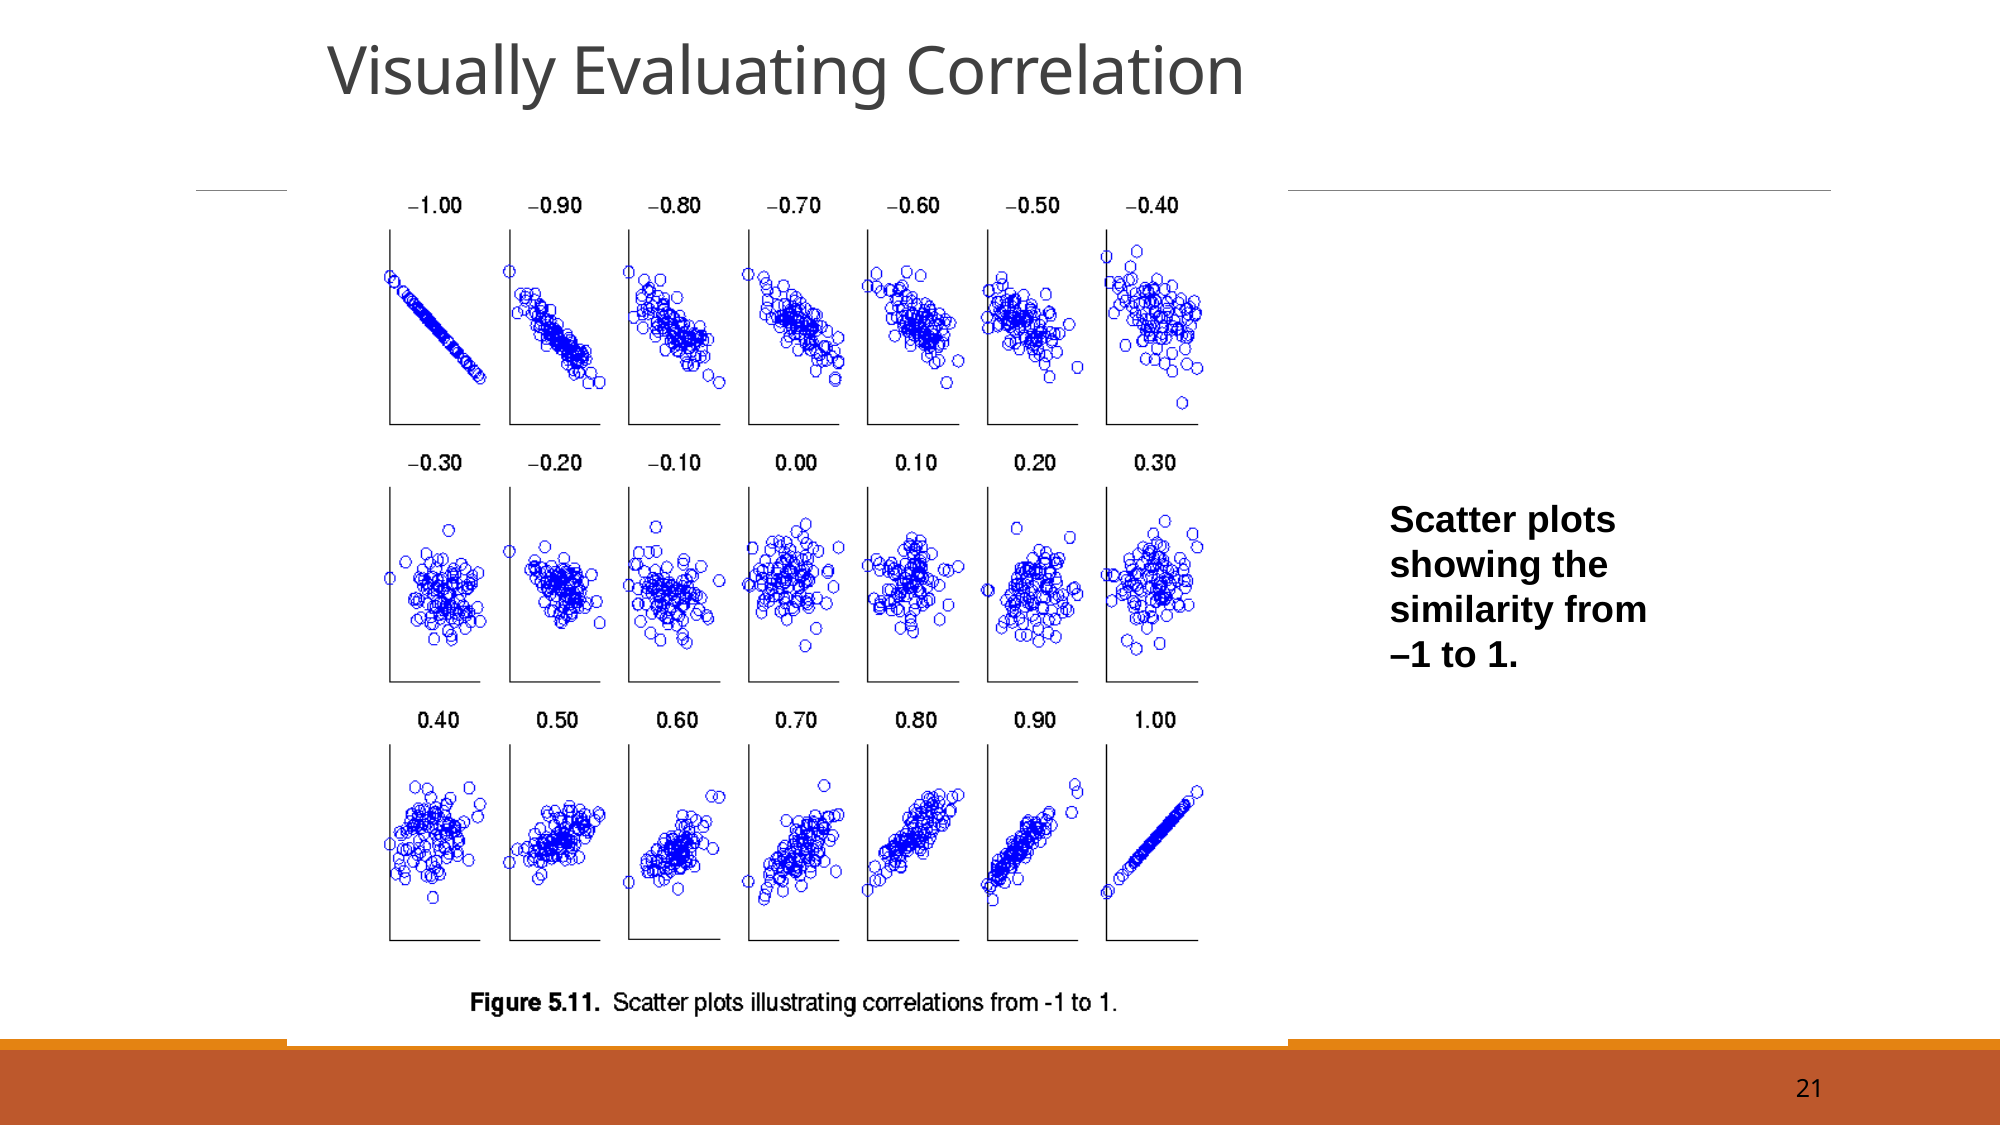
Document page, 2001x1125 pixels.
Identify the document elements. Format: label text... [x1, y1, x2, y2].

slide_number 21 [1624, 1059, 1840, 1120]
title Visually Evaluating Correlation [312, 24, 1671, 116]
text_box Scatter plots showing the similarity from –1 to 1. [1374, 487, 1675, 683]
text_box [286, 161, 1288, 1046]
